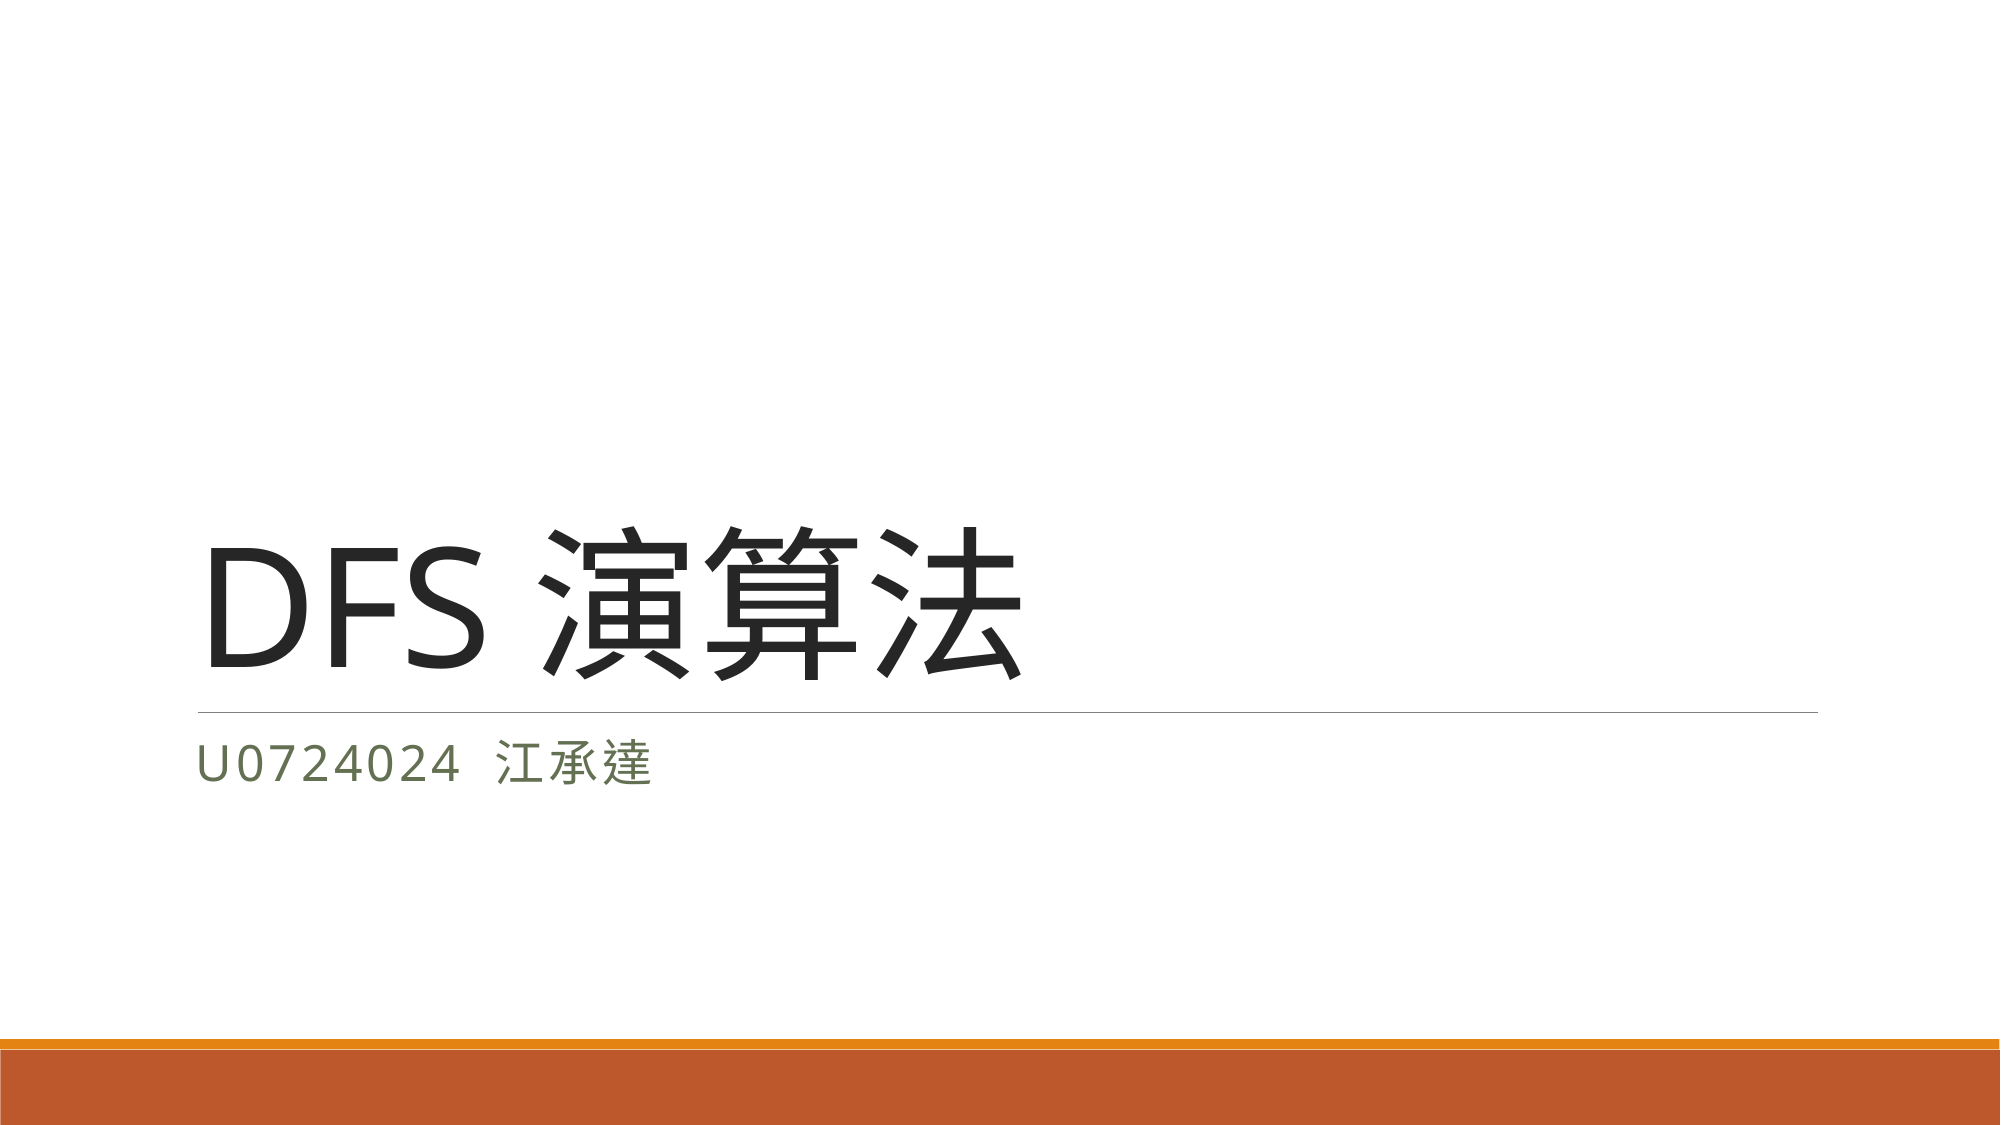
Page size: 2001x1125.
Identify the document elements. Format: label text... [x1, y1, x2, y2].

subtitle U0724024 江承達 [180, 730, 1831, 919]
title DFS演算法 [180, 124, 1830, 710]
